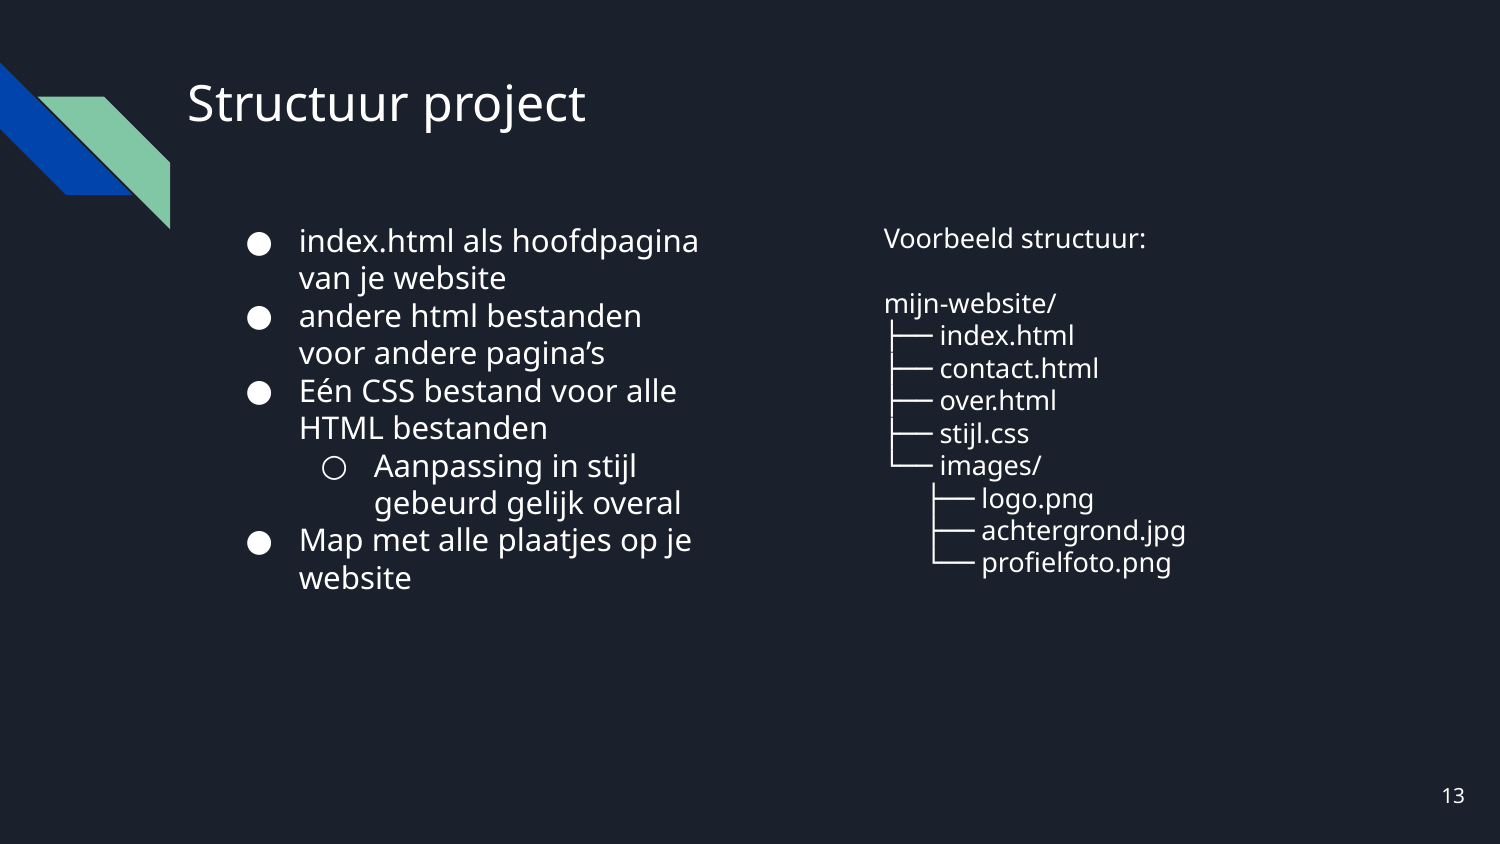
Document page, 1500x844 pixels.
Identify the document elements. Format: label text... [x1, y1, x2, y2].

text_box Voorbeeld structuur: mijn-website/ ├── index.html ├── contact.html ├── over.html ├── stijl.css └── images/ ├── logo.png ├── achtergrond.jpg └── profielfoto.png [868, 206, 1351, 734]
text_box index.html als hoofdpagina van je website andere html bestanden voor andere pagina’s Eén CSS bestand voor alle HTML bestanden Aanpassing in stijl gebeurd gelijk overal Map met alle plaatjes op je website [208, 206, 724, 734]
slide_number ‹#› [1389, 764, 1480, 830]
title Structuur project [172, 56, 1328, 206]
